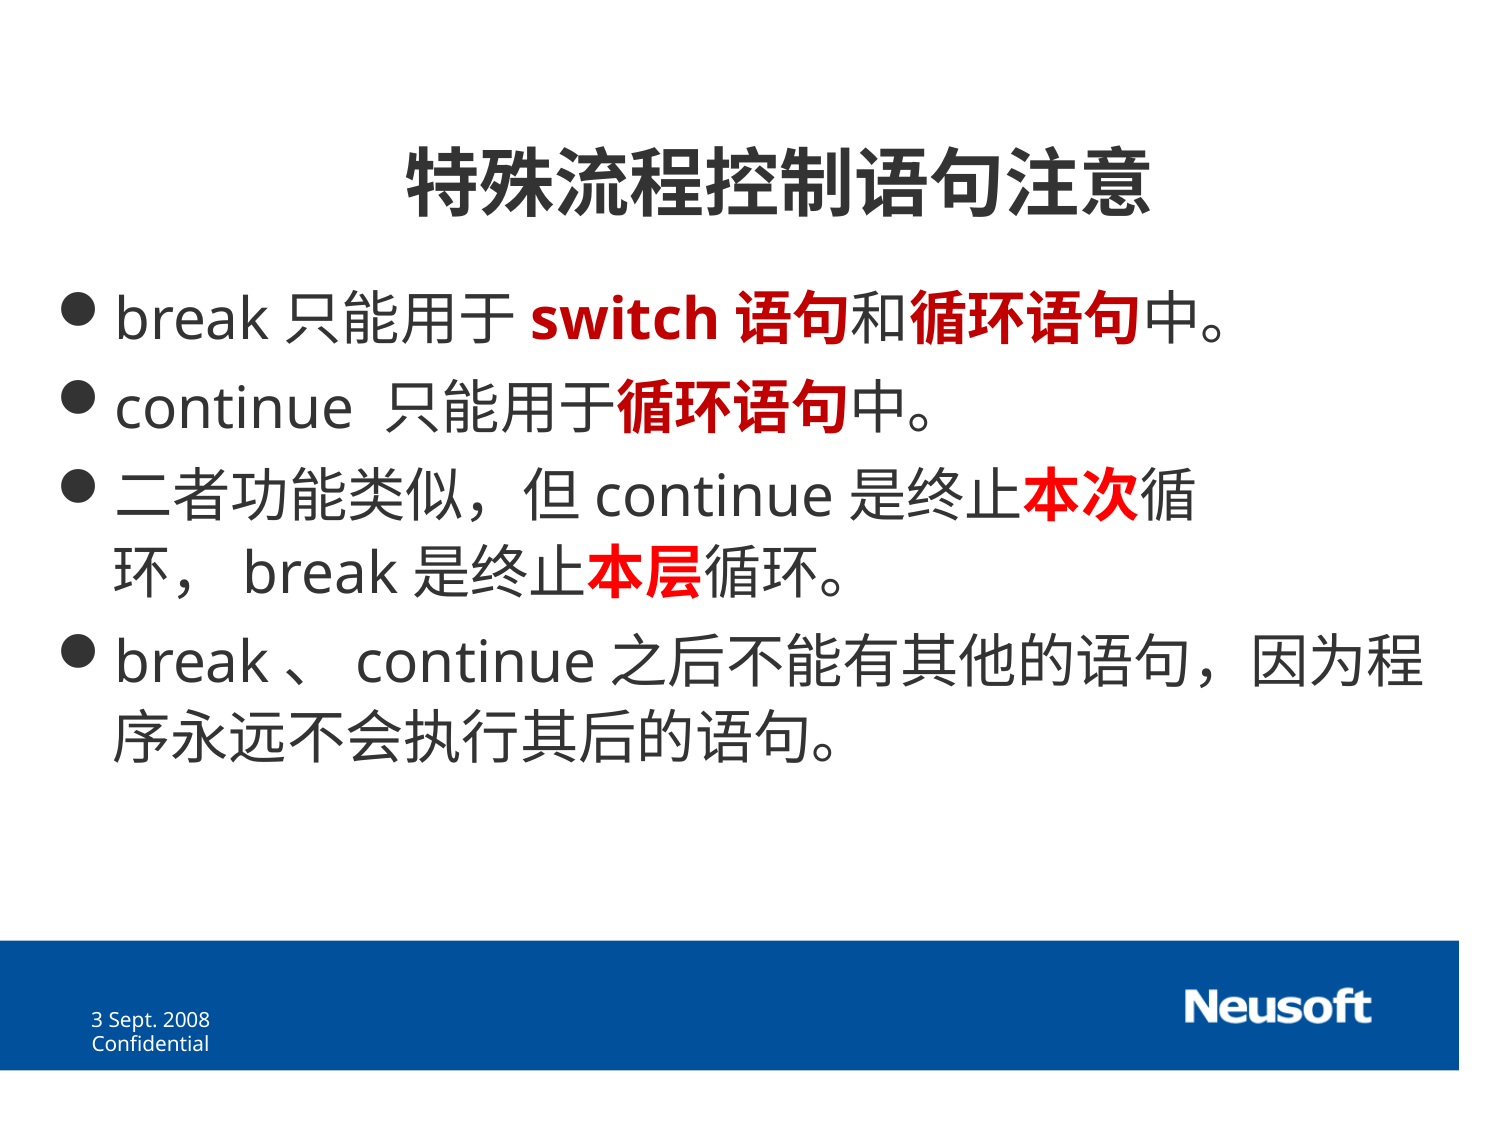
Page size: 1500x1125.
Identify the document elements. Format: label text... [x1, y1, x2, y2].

picture [1175, 978, 1381, 1033]
text_box break只能用于switch语句和循环语句中。 continue 只能用于循环语句中。 二者功能类似，但continue是终止本次循环，break是终止本层循环。 break、continue之后不能有其他的语句，因为程序永远不会执行其后的语句。 [41, 267, 1471, 834]
text_box 特殊流程控制语句注意 [383, 113, 1176, 248]
